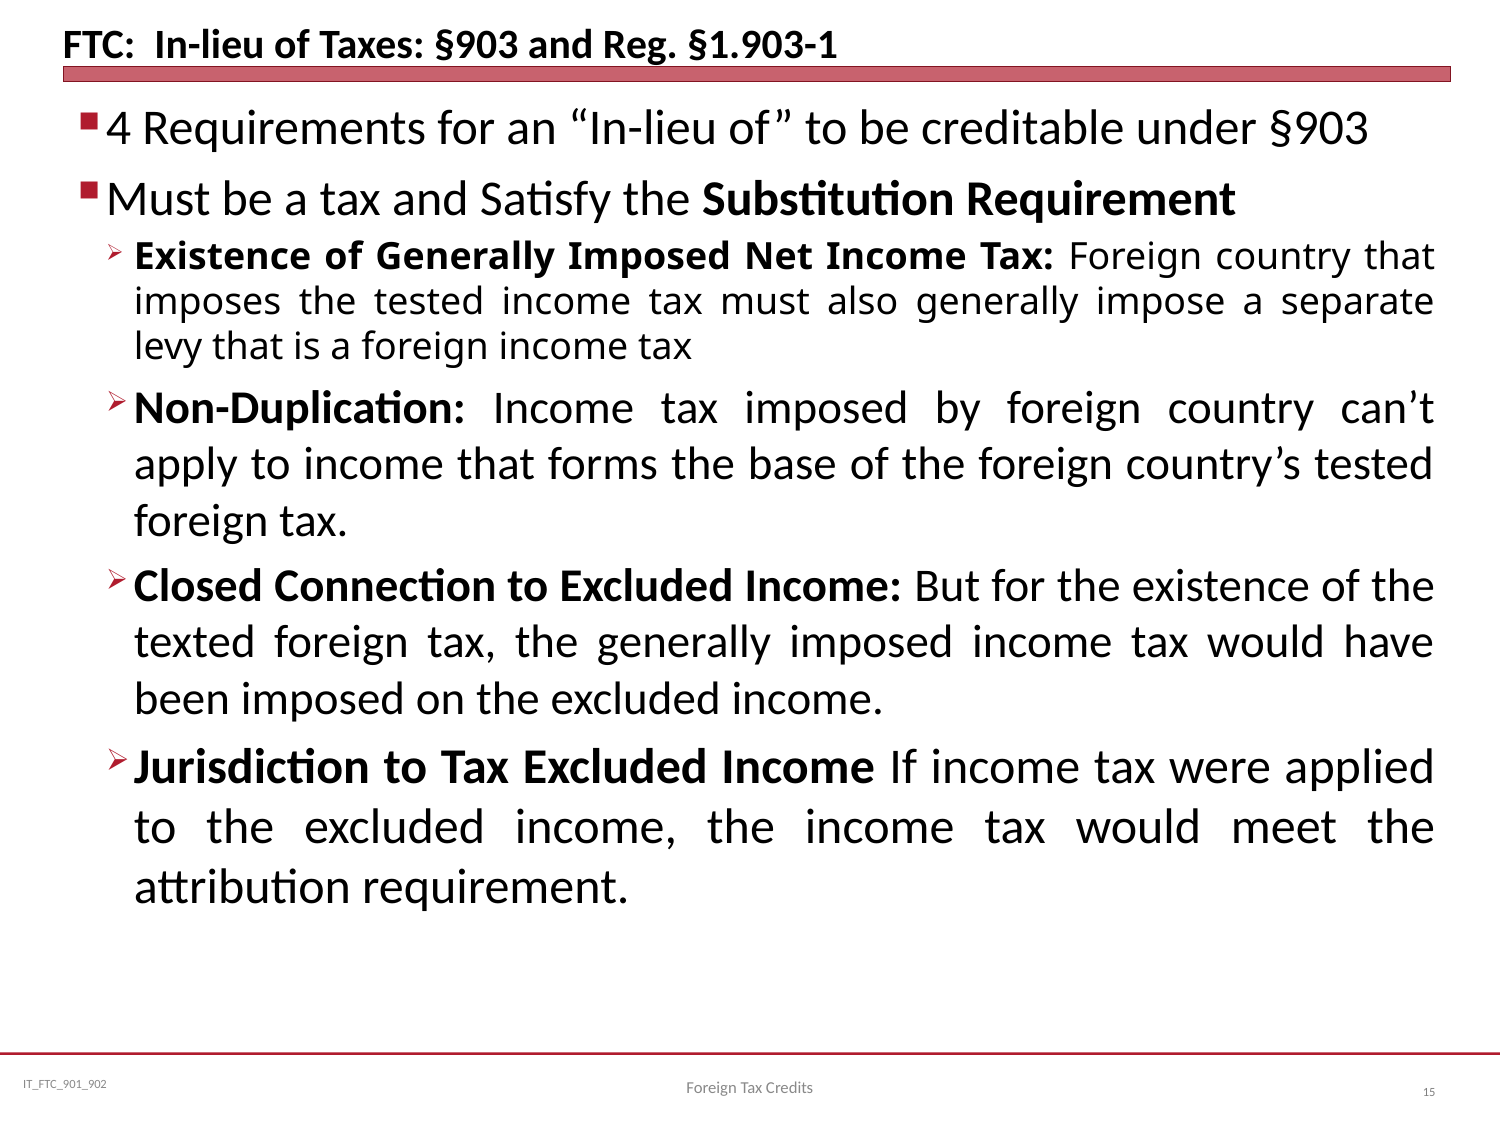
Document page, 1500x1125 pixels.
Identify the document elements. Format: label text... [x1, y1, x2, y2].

footer Foreign Tax Credits [512, 1056, 988, 1117]
title FTC: In-lieu of Taxes: §903 and Reg. §1.903-1 [62, 6, 1451, 67]
list 4 Requirements for an “In-lieu of” to be creditable under §903 Must be a tax and Satisfy the Substitution Requirement Existence of Generally Imposed Net Income Tax: Foreign country that imposes the tested income tax must also generally impose a separate levy that is a foreign income tax Non-Duplication: Income tax imposed by foreign country can’t apply to income that forms the base of the foreign country’s tested foreign tax. Closed Connection to Excluded Income: But for the existence of the texted foreign tax, the generally imposed income tax would have been imposed on the excluded income. Jurisdiction to Tax Excluded Income If income tax were applied to the excluded income, the income tax would meet the attribution requirement. [63, 87, 1451, 1041]
slide_number 15 [1375, 1061, 1451, 1122]
